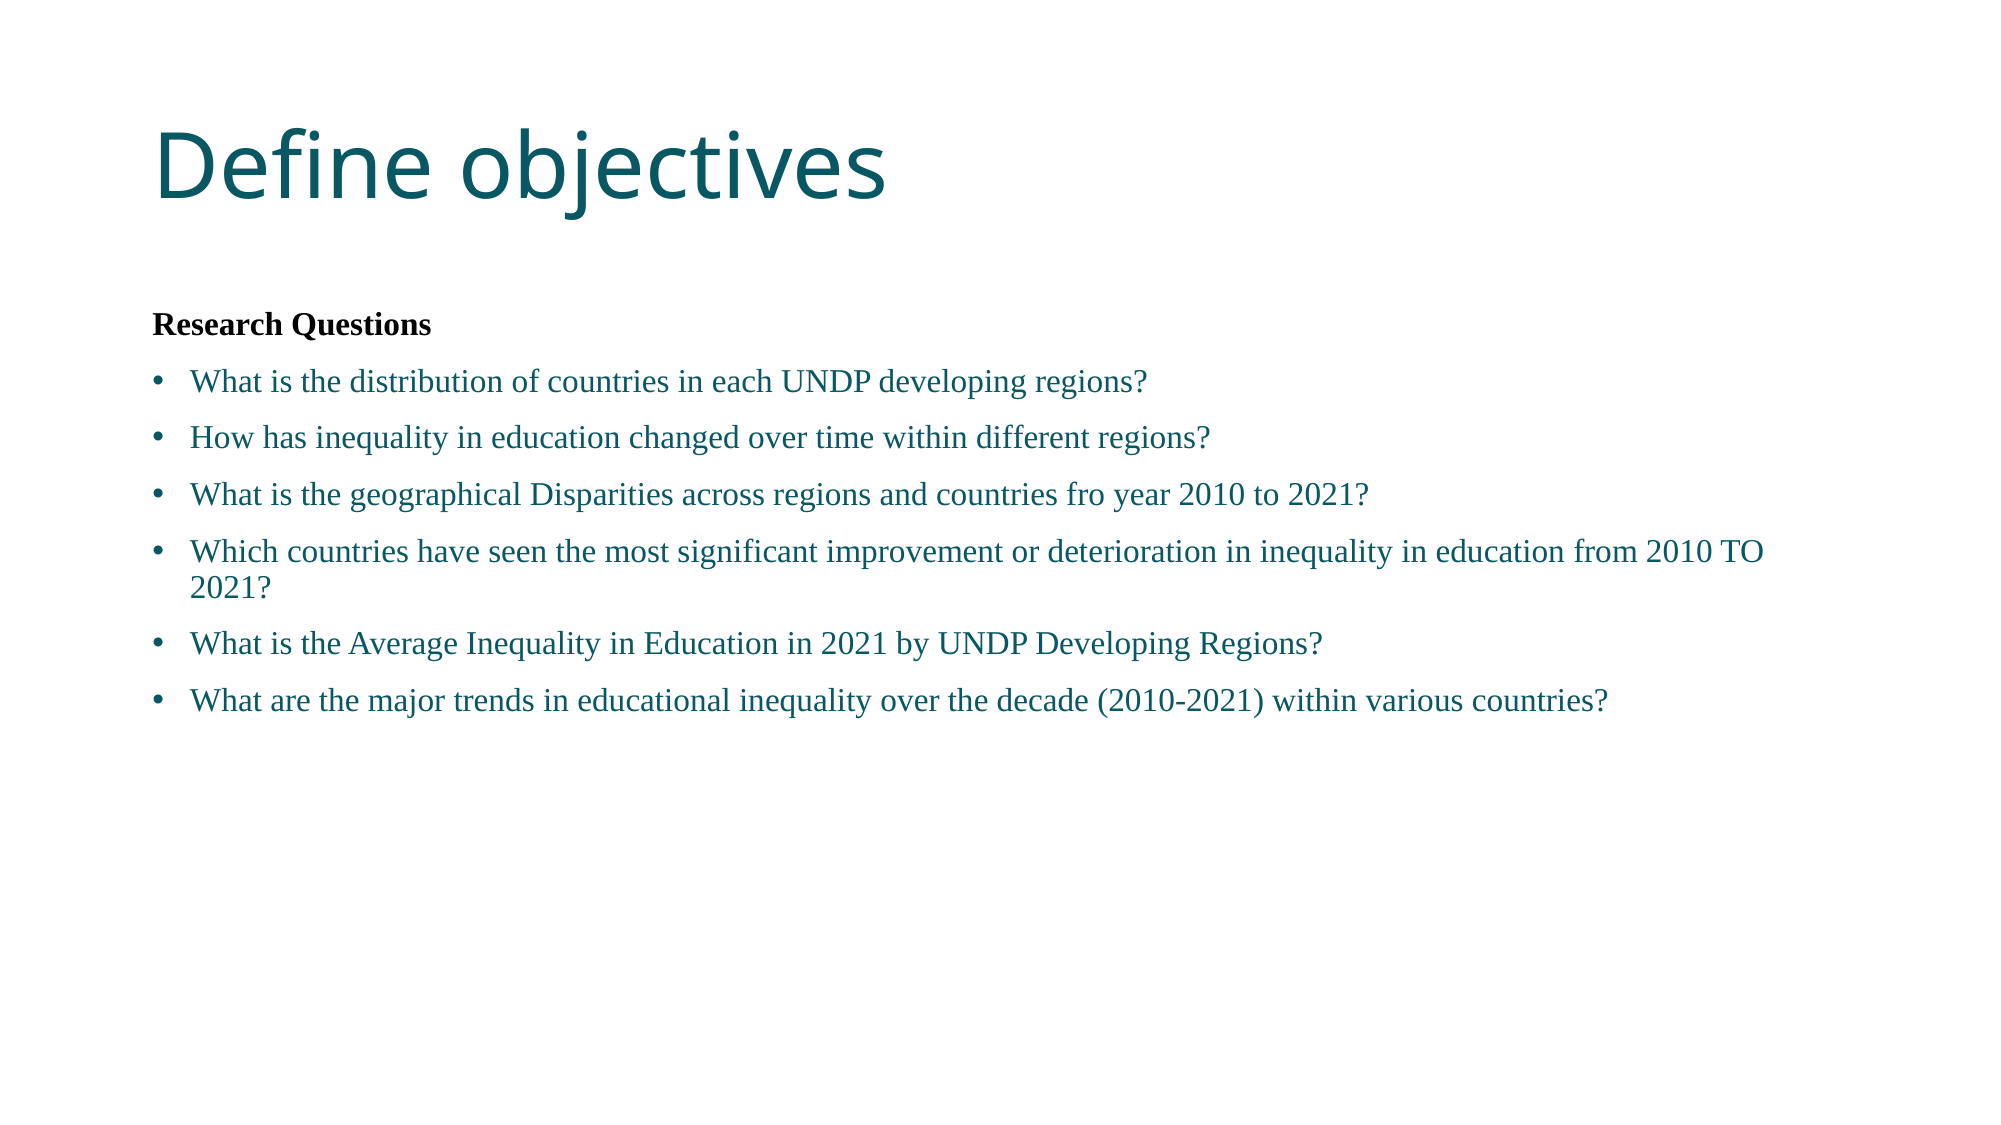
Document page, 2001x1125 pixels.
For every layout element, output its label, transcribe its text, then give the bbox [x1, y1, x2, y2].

title Define objectives [137, 59, 1863, 278]
list Research Questions What is the distribution of countries in each UNDP developing regions? How has inequality in education changed over time within different regions? What is the geographical Disparities across regions and countries fro year 2010 to 2021? Which countries have seen the most significant improvement or deterioration in inequality in education from 2010 TO 2021? What is the Average Inequality in Education in 2021 by UNDP Developing Regions? What are the major trends in educational inequality over the decade (2010-2021) within various countries? [137, 299, 1863, 1014]
